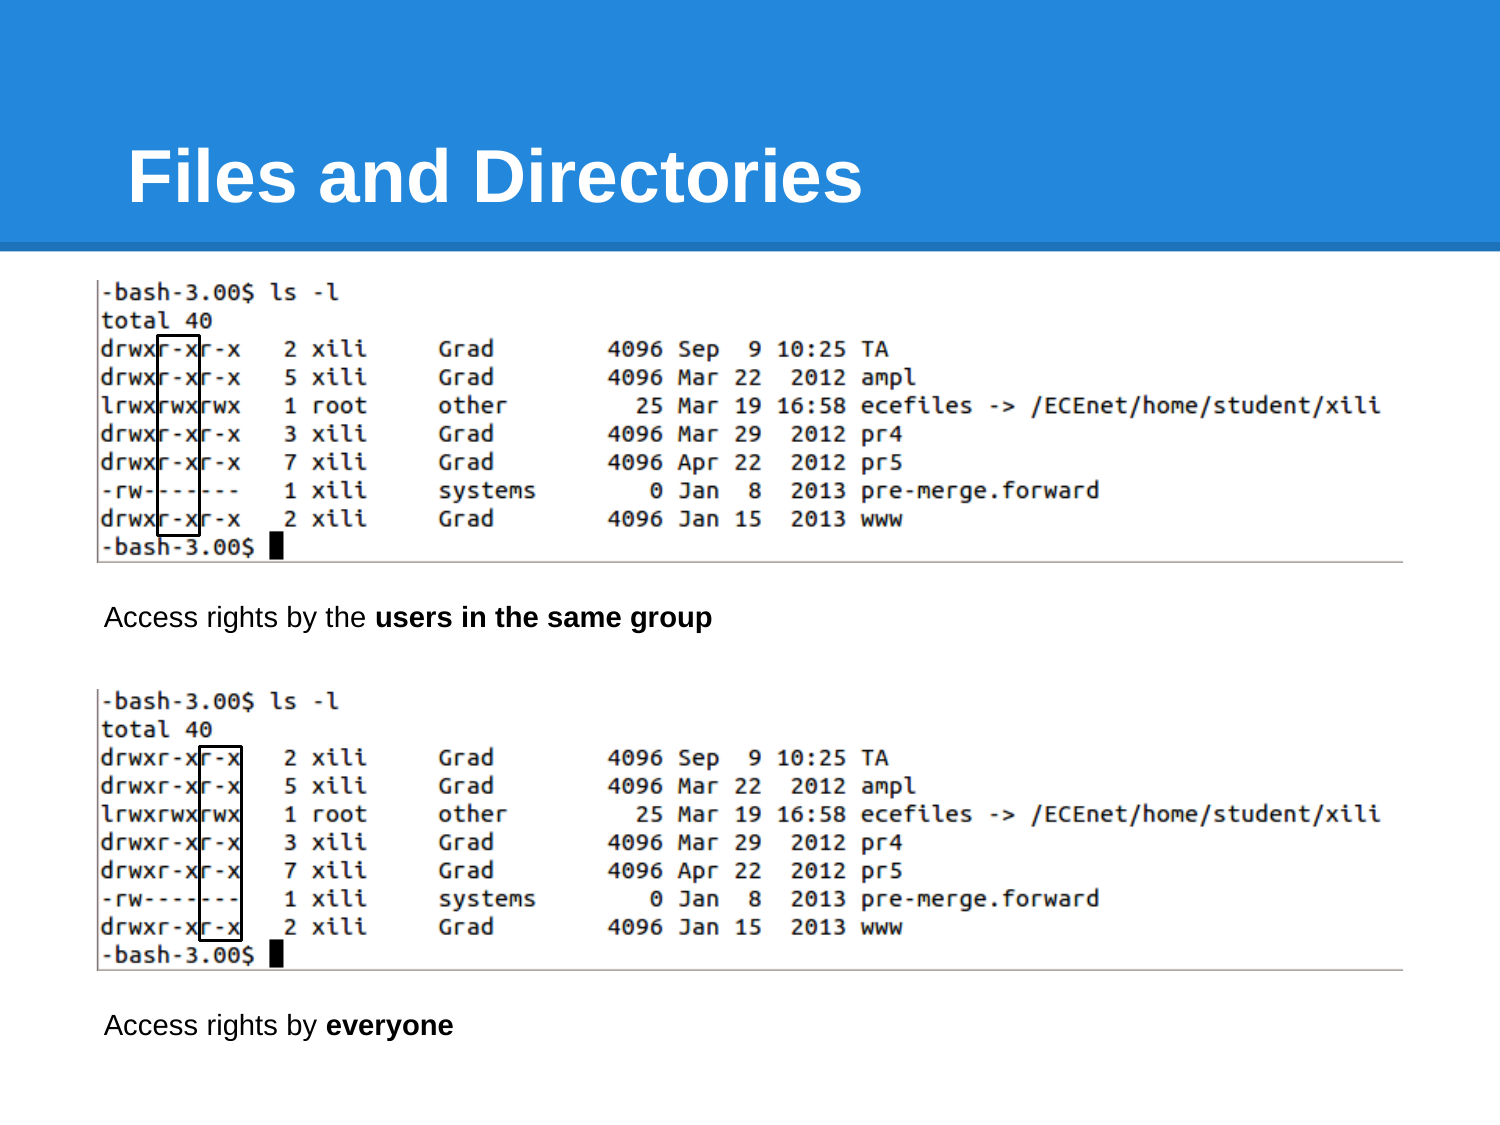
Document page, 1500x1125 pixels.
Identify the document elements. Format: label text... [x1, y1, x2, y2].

text_box Access rights by the users in the same group [88, 583, 878, 643]
text_box [96, 689, 1404, 971]
text_box [96, 280, 1404, 563]
text_box [199, 746, 242, 941]
text_box [157, 335, 200, 536]
text_box Access rights by everyone [88, 991, 1385, 1067]
title Files and Directories [75, 45, 1425, 233]
